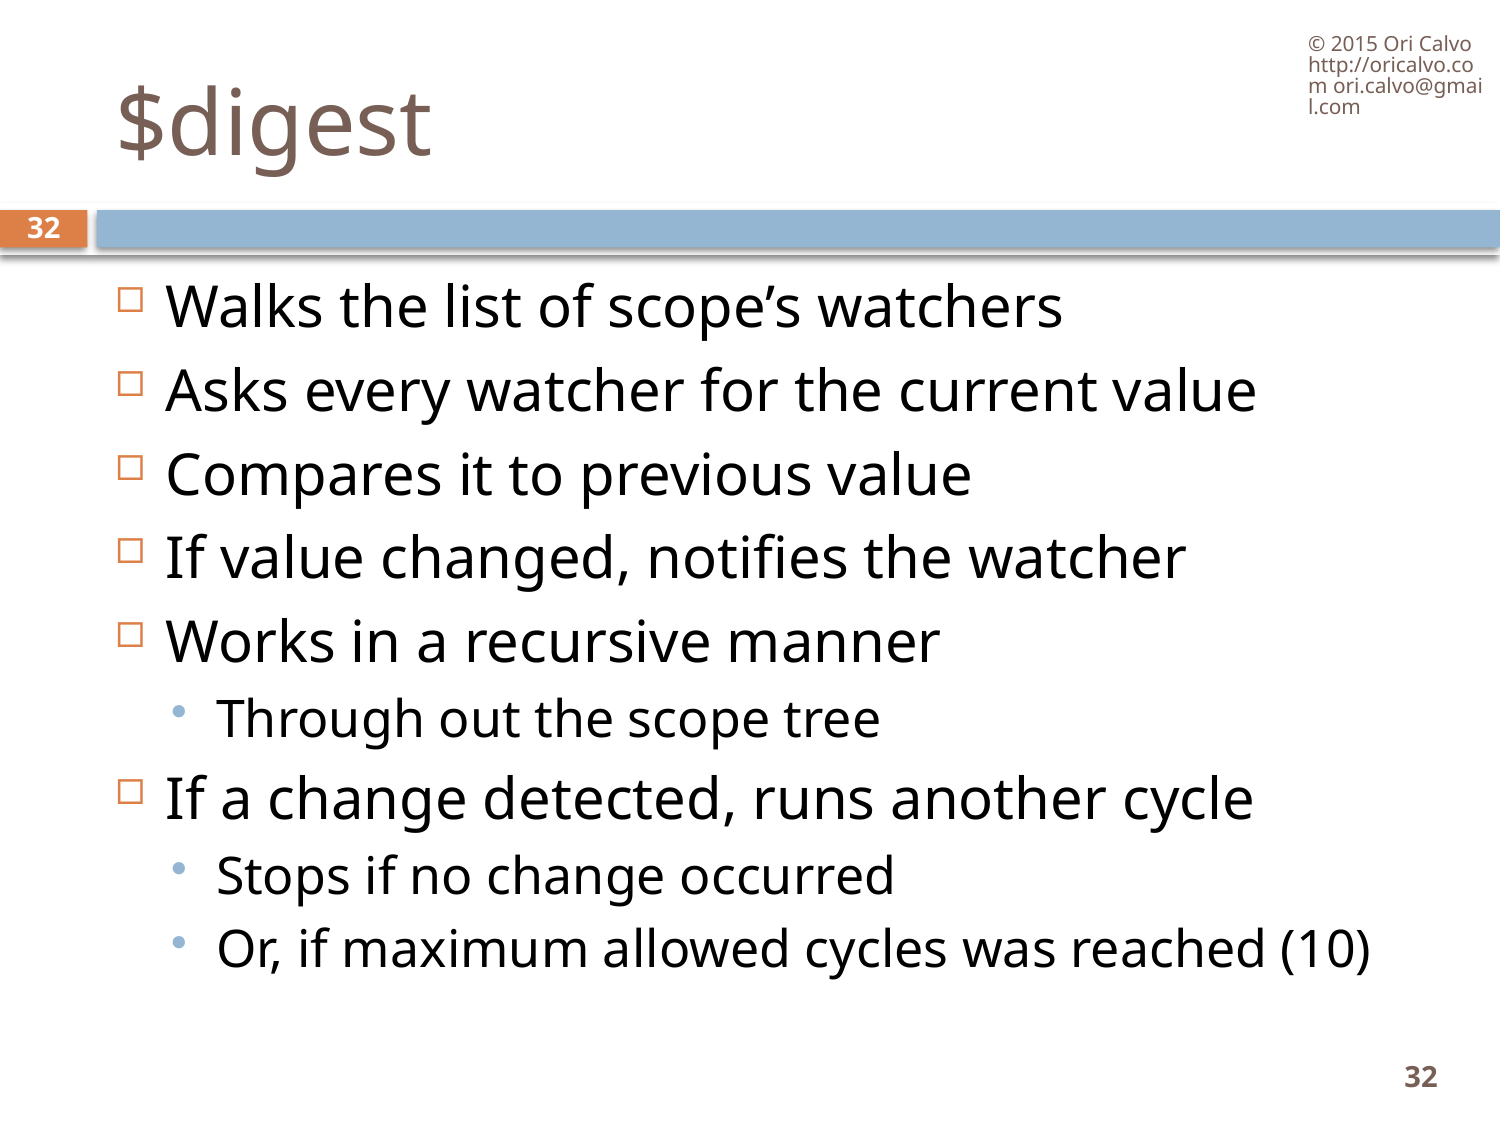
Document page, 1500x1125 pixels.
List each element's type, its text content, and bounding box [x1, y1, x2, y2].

title $digest [100, 37, 1438, 200]
footer © 2015 Ori Calvo http://oricalvo.com ori.calvo@gmail.com [1293, 0, 1500, 90]
slide_number 32 [0, 208, 88, 249]
list Walks the list of scope’s watchers Asks every watcher for the current value Compares it to previous value If value changed, notifies the watcher Works in a recursive manner Through out the scope tree If a change detected, runs another cycle Stops if no change occurred Or, if maximum allowed cycles was reached (10) [100, 262, 1438, 1000]
